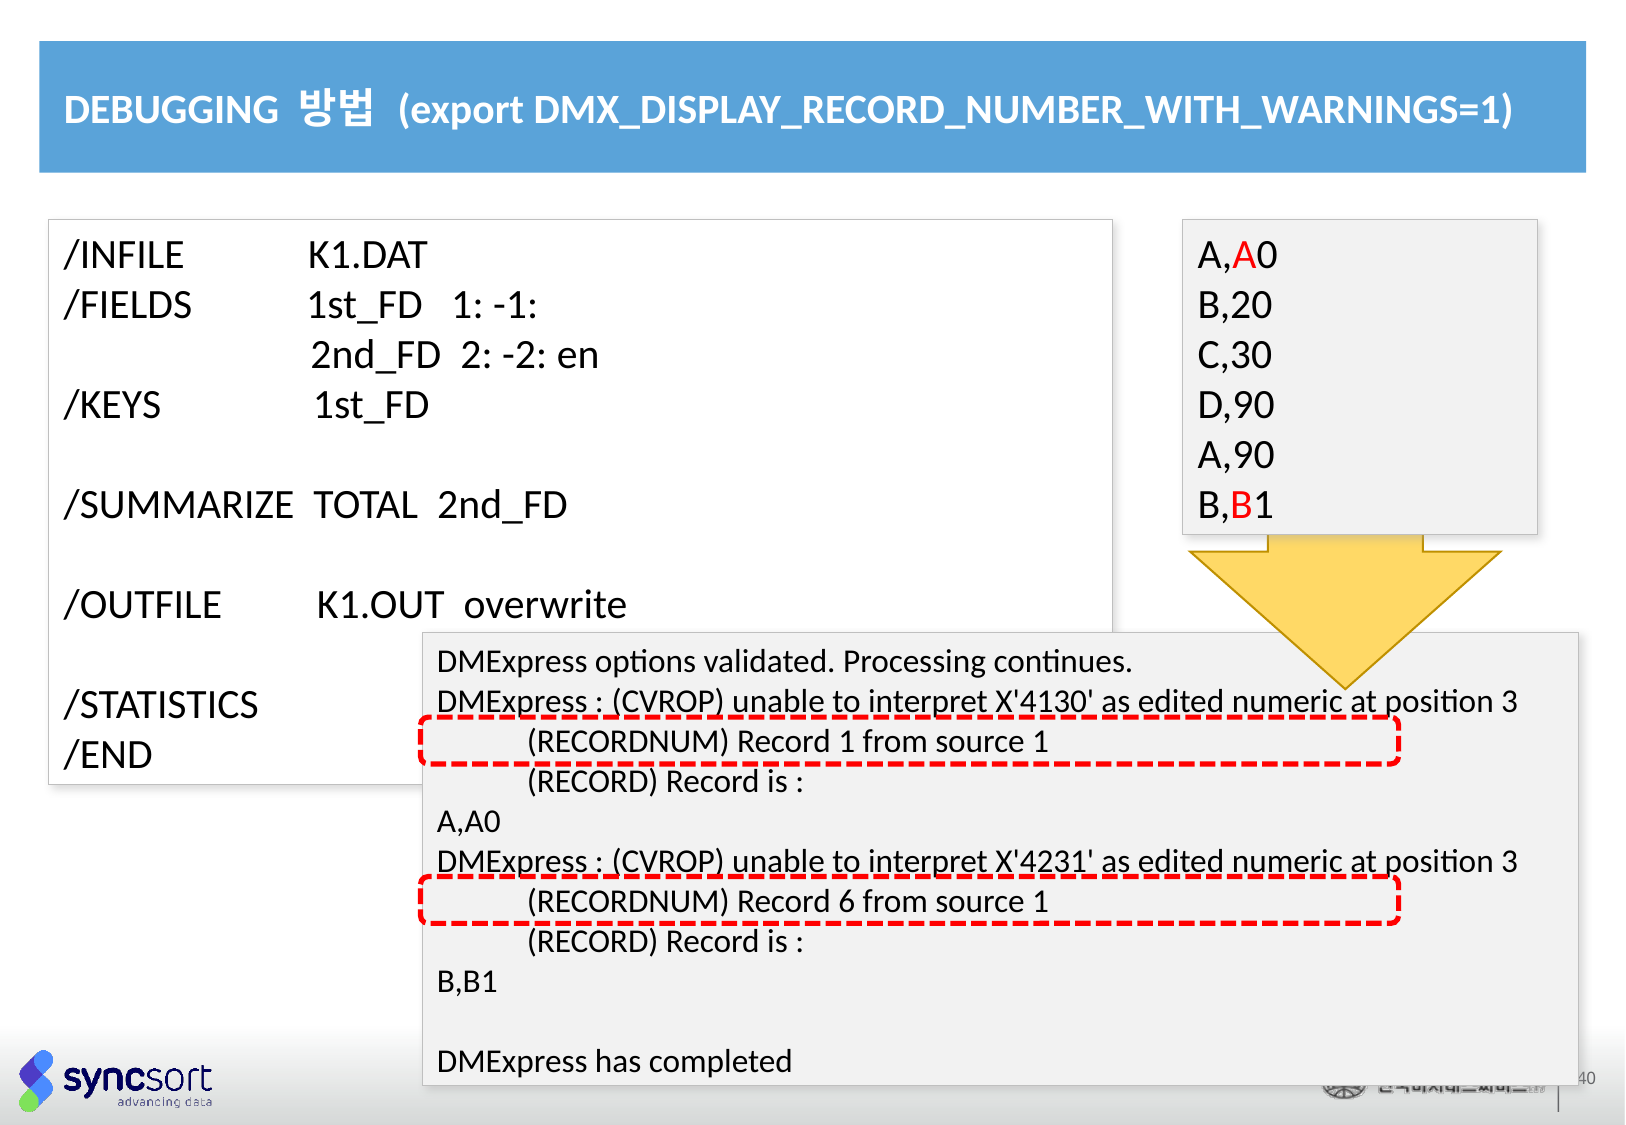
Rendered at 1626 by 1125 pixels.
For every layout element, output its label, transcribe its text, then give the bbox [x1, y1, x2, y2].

text_box [419, 716, 1400, 766]
text_box DMExpress options validated. Processing continues. DMExpress : (CVROP) unable to interpret X'4130' as edited numeric at position 3 (RECORDNUM) Record 1 from source 1 (RECORD) Record is : A,A0 DMExpress : (CVROP) unable to interpret X'4231' as edited numeric at position 3 (RECORDNUM) Record 6 from source 1 (RECORD) Record is : B,B1 DMExpress has completed [422, 632, 1579, 1086]
text_box DEBUGGING 방법 (export DMX_DISPLAY_RECORD_NUMBER_WITH_WARNINGS=1) [48, 47, 1579, 166]
text_box /INFILE K1.DAT /FIELDS 1st_FD 1: -1: 2nd_FD 2: -2: en /KEYS 1st_FD /SUMMARIZE TOTAL 2nd_FD /OUTFILE K1.OUT overwrite /STATISTICS /END [48, 219, 1113, 785]
text_box A,A0 B,20 C,30 D,90 A,90 B,B1 [1182, 219, 1538, 535]
text_box [1187, 544, 1504, 691]
text_box [419, 875, 1400, 925]
picture [0, 1024, 1625, 1125]
